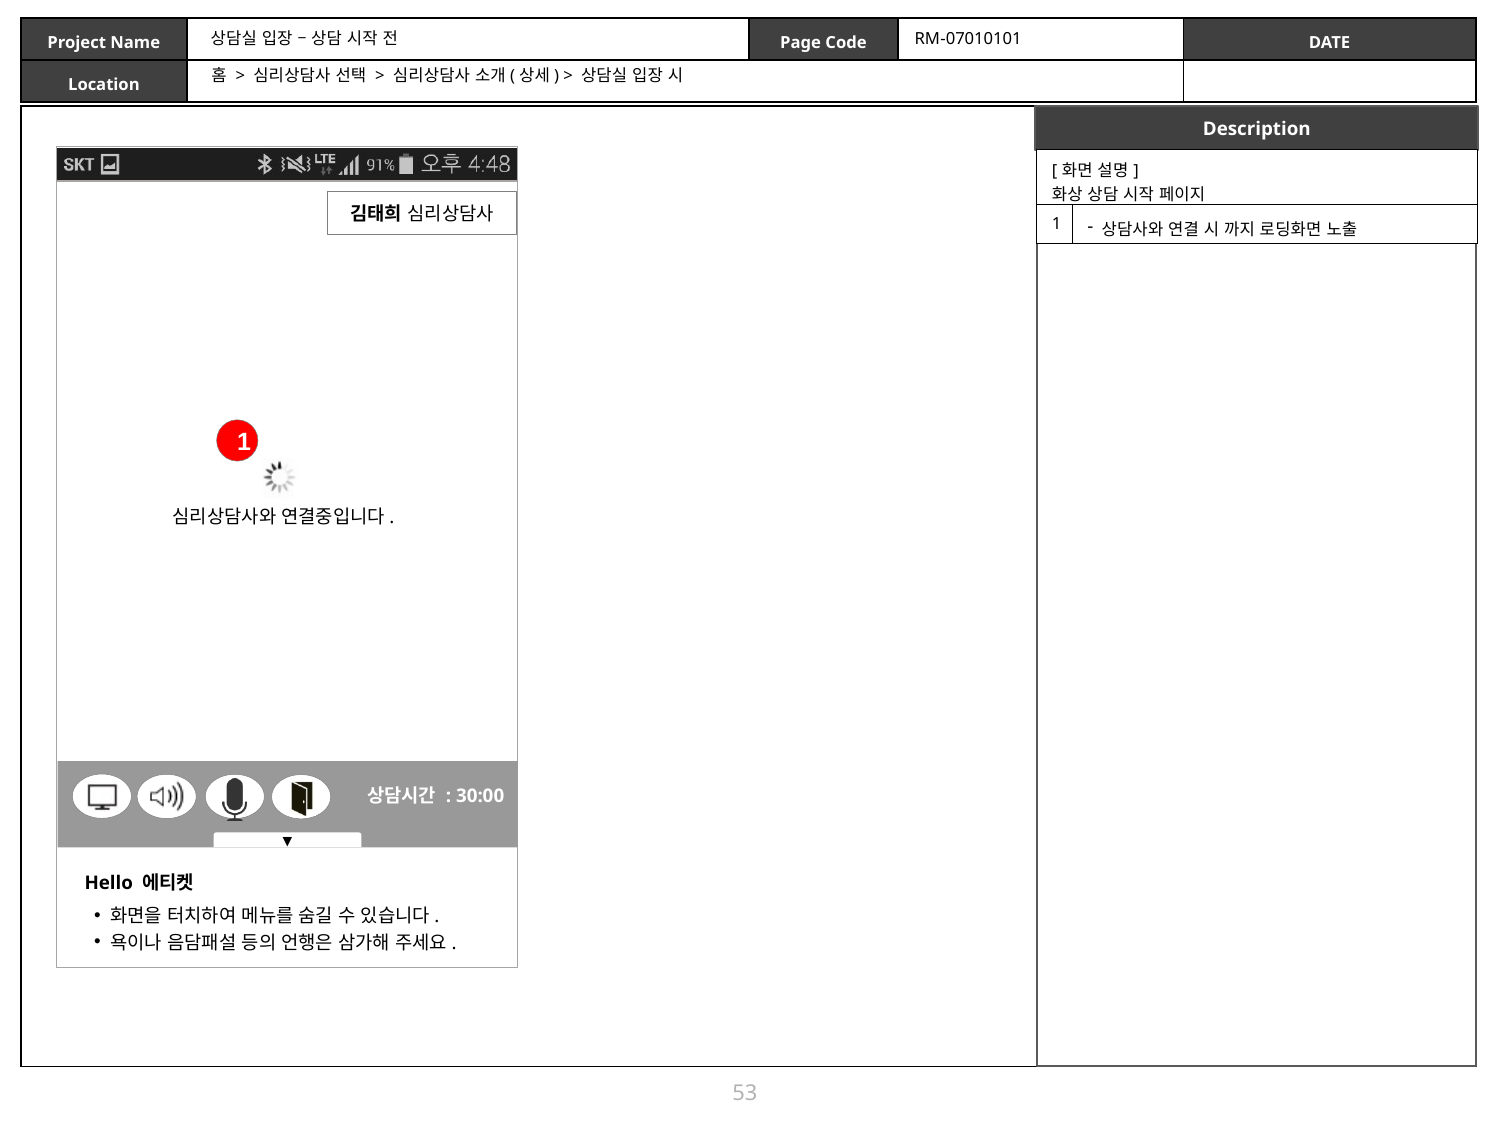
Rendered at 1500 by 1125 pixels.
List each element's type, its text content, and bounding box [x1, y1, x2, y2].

picture [86, 781, 119, 812]
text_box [55, 146, 518, 968]
table_cell 상담사와 연결 시 까지 로딩화면 노출 [1073, 205, 1477, 243]
text_box 홈 > 심리상담사 선택 > 심리상담사 소개(상세) > 상담실 입장 시 [196, 57, 699, 93]
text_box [257, 458, 324, 499]
text_box RM-07010101 [899, 20, 1037, 55]
table_cell 1 [1037, 205, 1072, 243]
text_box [205, 774, 265, 821]
text_box 상담실 입장 – 상담 시작 전 [195, 20, 414, 55]
picture [288, 779, 316, 817]
table_header [화면 설명] 화상 상담 시작 페이지 [1037, 150, 1477, 204]
slide_number 53 [569, 1063, 920, 1124]
picture [145, 775, 188, 818]
